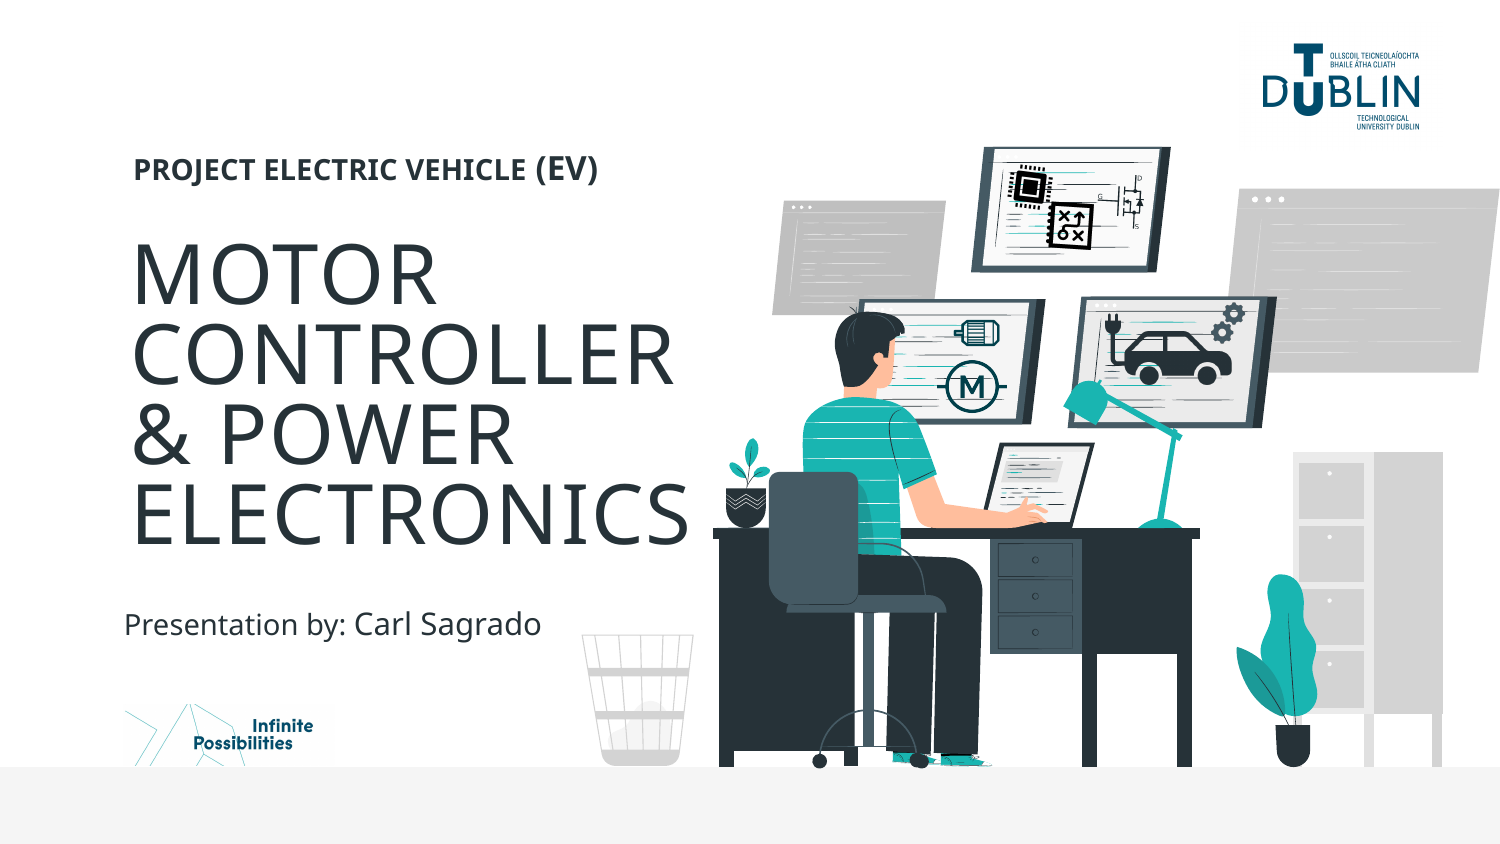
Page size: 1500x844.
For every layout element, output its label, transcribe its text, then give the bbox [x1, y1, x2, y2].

picture [1003, 160, 1144, 259]
picture [937, 307, 1007, 421]
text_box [581, 146, 1500, 769]
subtitle Presentation by: Carl Sagrado [104, 588, 558, 705]
picture [1098, 280, 1253, 420]
text_box MOTOR CONTROLLER & POWER ELECTRONICS [115, 322, 576, 576]
picture [1239, 22, 1443, 151]
picture [123, 704, 335, 767]
title PROJECT ELECTRIC VEHICLE (EV) [110, 127, 706, 202]
